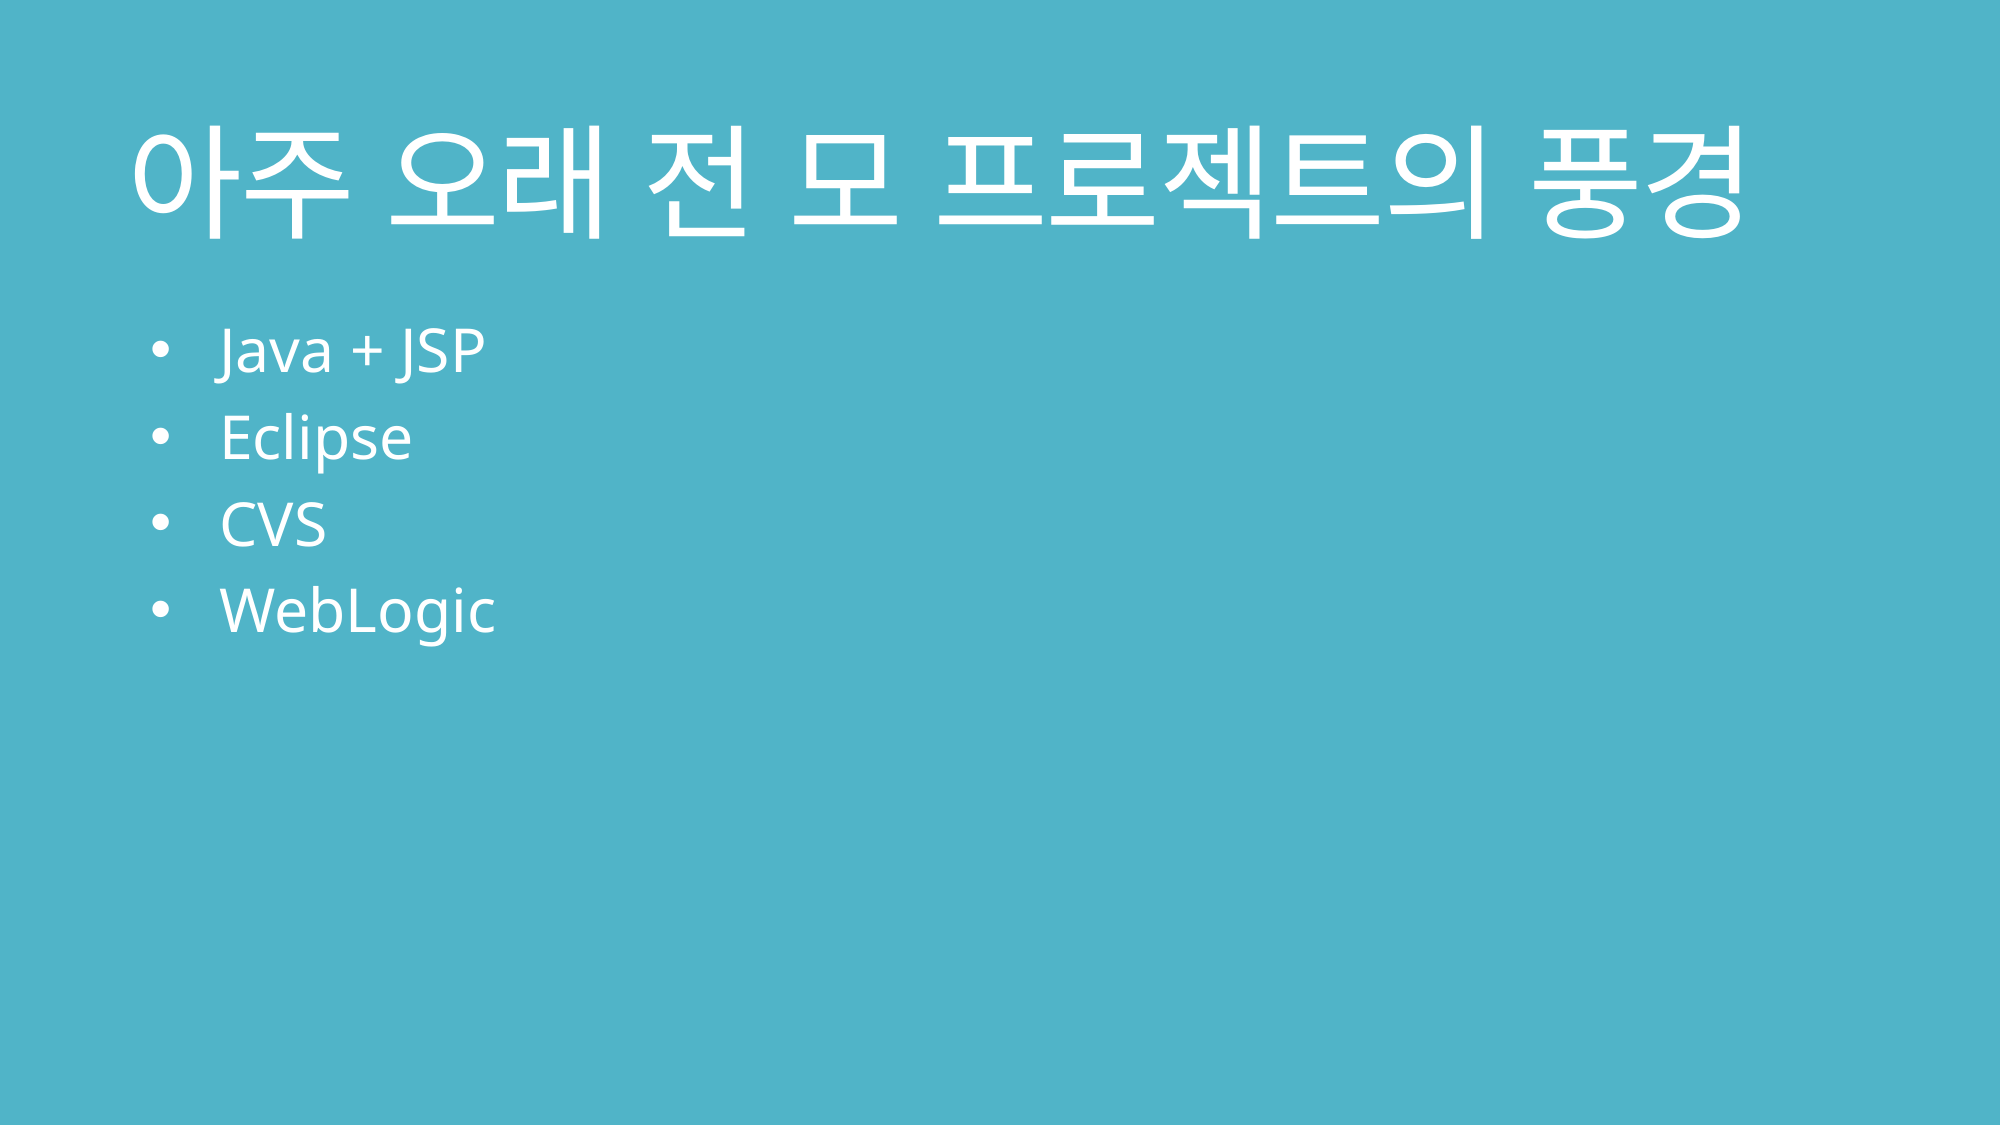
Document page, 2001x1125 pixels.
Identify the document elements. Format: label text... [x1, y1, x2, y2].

subtitle Java + JSP Eclipse CVS WebLogic [135, 315, 1650, 653]
title 아주 오래 전 모 프로젝트의 풍경 [112, 103, 1946, 261]
